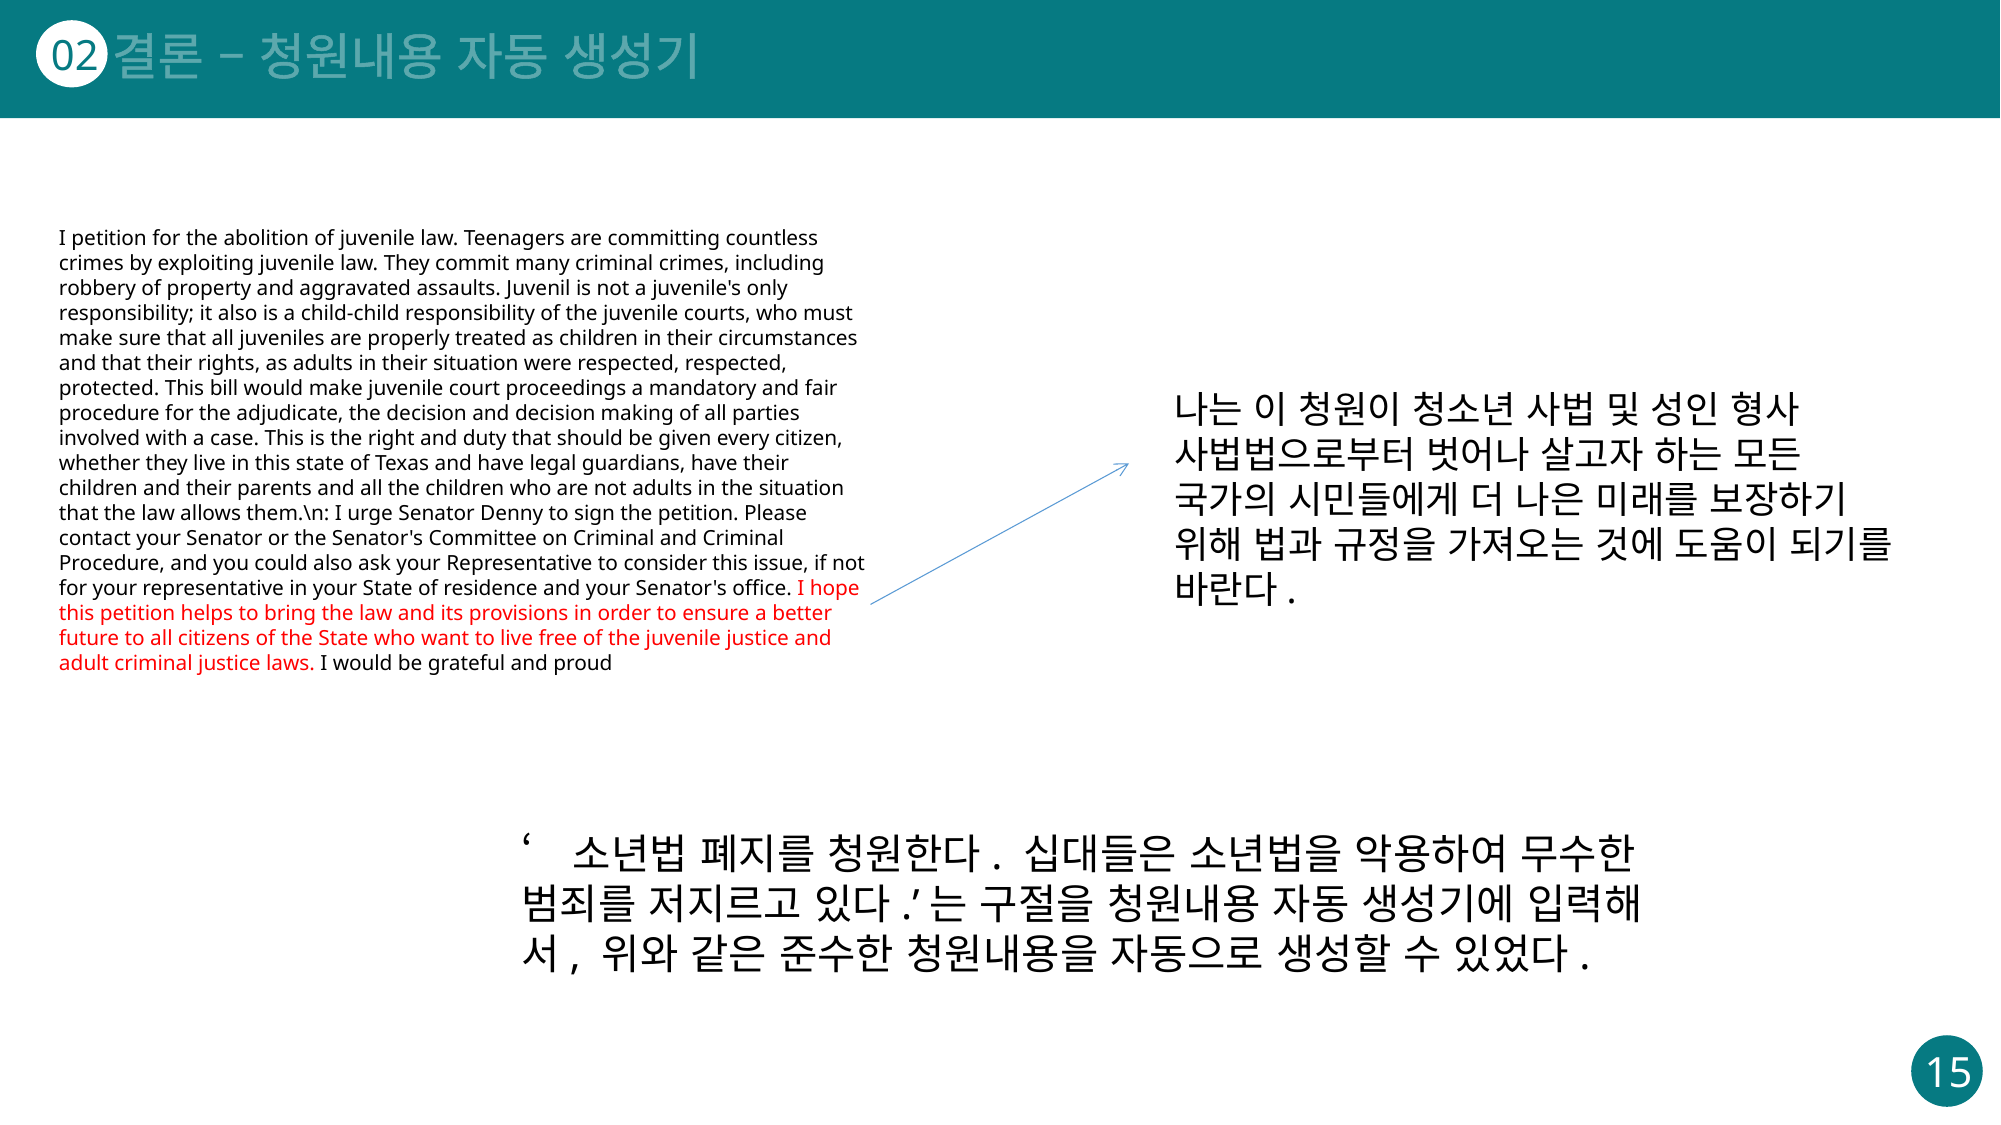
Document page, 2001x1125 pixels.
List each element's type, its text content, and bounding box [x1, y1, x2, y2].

text_box 결론 – 청원내용 자동 생성기 [97, 17, 716, 93]
text_box I petition for the abolition of juvenile law. Teenagers are committing countless crimes by exploiting juvenile law. They commit many criminal crimes, including robbery of property and aggravated assaults. Juvenil is not a juvenile's only responsibility; it also is a child-child responsibility of the juvenile courts, who must make sure that all juveniles are properly treated as children in their circumstances and that their rights, as adults in their situation were respected, respected, protected. This bill would make juvenile court proceedings a mandatory and fair procedure for the adjudicate, the decision and decision making of all parties involved with a case. This is the right and duty that should be given every citizen, whether they live in this state of Texas and have legal guardians, have their children and their parents and all the children who are not adults in the situation that the law allows them.\n: I urge Senator Denny to sign the petition. Please contact your Senator or the Senator's Committee on Criminal and Criminal Procedure, and you could also ask your Representative to consider this issue, if not for your representative in your State of residence and your Senator's office. I hope this petition helps to bring the law and its provisions in order to ensure a better future to all citizens of the State who want to live free of the juvenile justice and adult criminal justice laws. I would be grateful and proud [44, 217, 887, 682]
text_box [1930, 1034, 1964, 1038]
text_box 15 [1909, 1038, 1988, 1104]
text_box 02 [36, 21, 114, 87]
text_box [1930, 1104, 1964, 1108]
text_box ‘소년법 폐지를 청원한다. 십대들은 소년법을 악용하여 무수한 범죄를 저지르고 있다.’는 구절을 청원내용 자동 생성기에 입력해서, 위와 같은 준수한 청원내용을 자동으로 생성할 수 있었다. [506, 820, 1714, 986]
text_box [0, 0, 2000, 119]
text_box 나는 이 청원이 청소년 사법 및 성인 형사 사법법으로부터 벗어나 살고자 하는 모든 국가의 시민들에게 더 나은 미래를 보장하기 위해 법과 규정을 가져오는 것에 도움이 되기를 바란다. [1159, 378, 1912, 619]
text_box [870, 463, 1129, 605]
